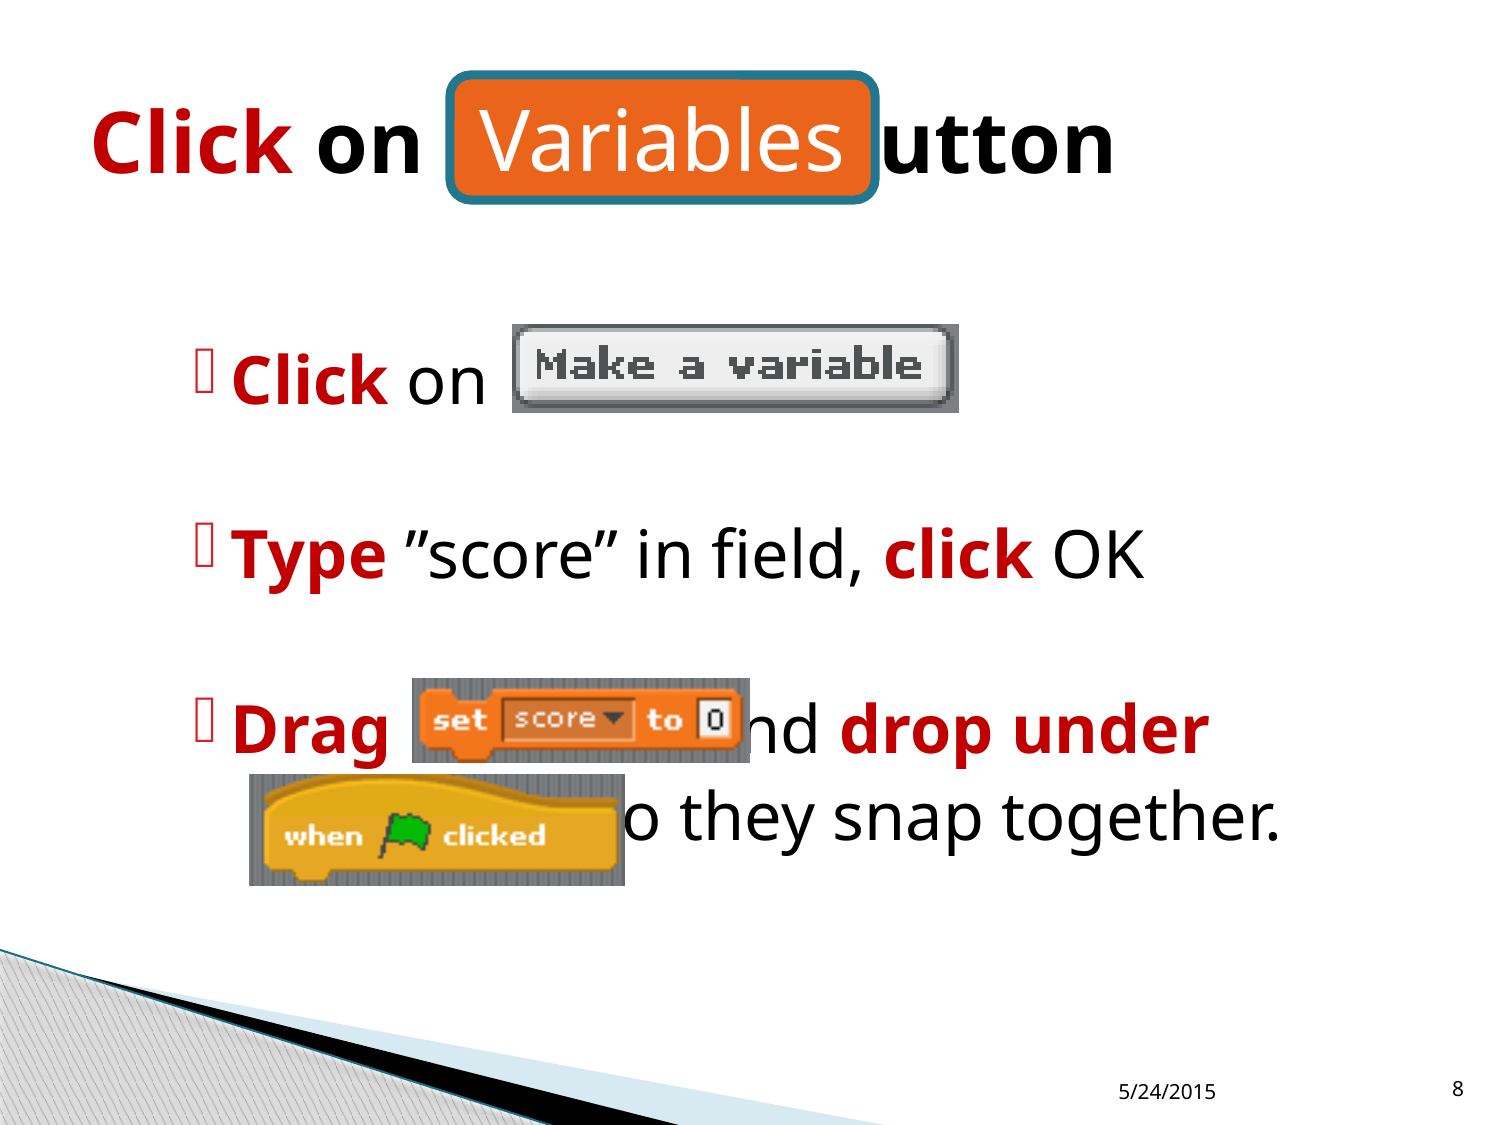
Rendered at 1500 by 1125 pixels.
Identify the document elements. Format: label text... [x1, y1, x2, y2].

picture [412, 677, 751, 763]
title Click on button [75, 45, 1425, 233]
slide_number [1103, 1051, 1419, 1112]
picture [512, 324, 959, 413]
list Click on Type ”score” in field, click OK Drag and drop under so they snap together. [75, 243, 1425, 986]
slide_number 8 [1419, 1051, 1479, 1112]
picture [249, 774, 626, 887]
text_box Variables [445, 70, 880, 205]
